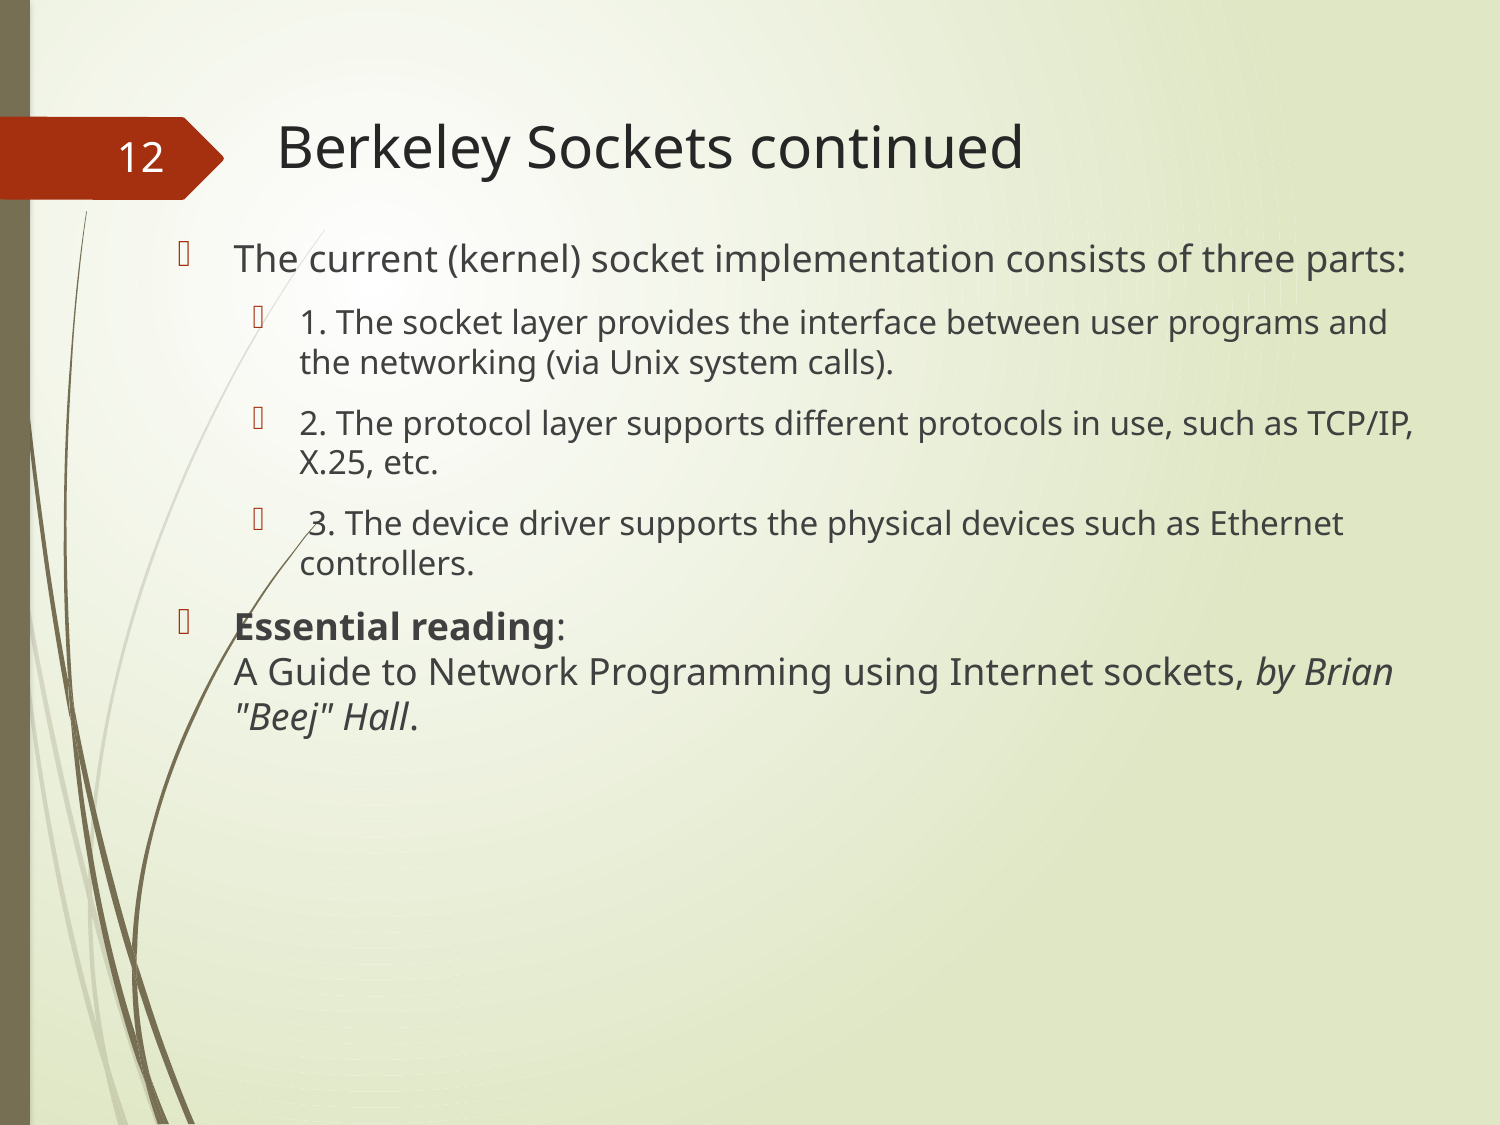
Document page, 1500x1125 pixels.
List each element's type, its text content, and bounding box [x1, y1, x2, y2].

slide_number 12 [83, 129, 180, 190]
title Berkeley Sockets continued [261, 102, 1460, 313]
list The current (kernel) socket implementation consists of three parts: 1. The socket layer provides the interface between user programs and the networking (via Unix system calls). 2. The protocol layer supports different protocols in use, such as TCP/IP, X.25, etc. 3. The device driver supports the physical devices such as Ethernet controllers. Essential reading: A Guide to Network Programming using Internet sockets, by Brian "Beej" Hall. [162, 227, 1438, 1071]
